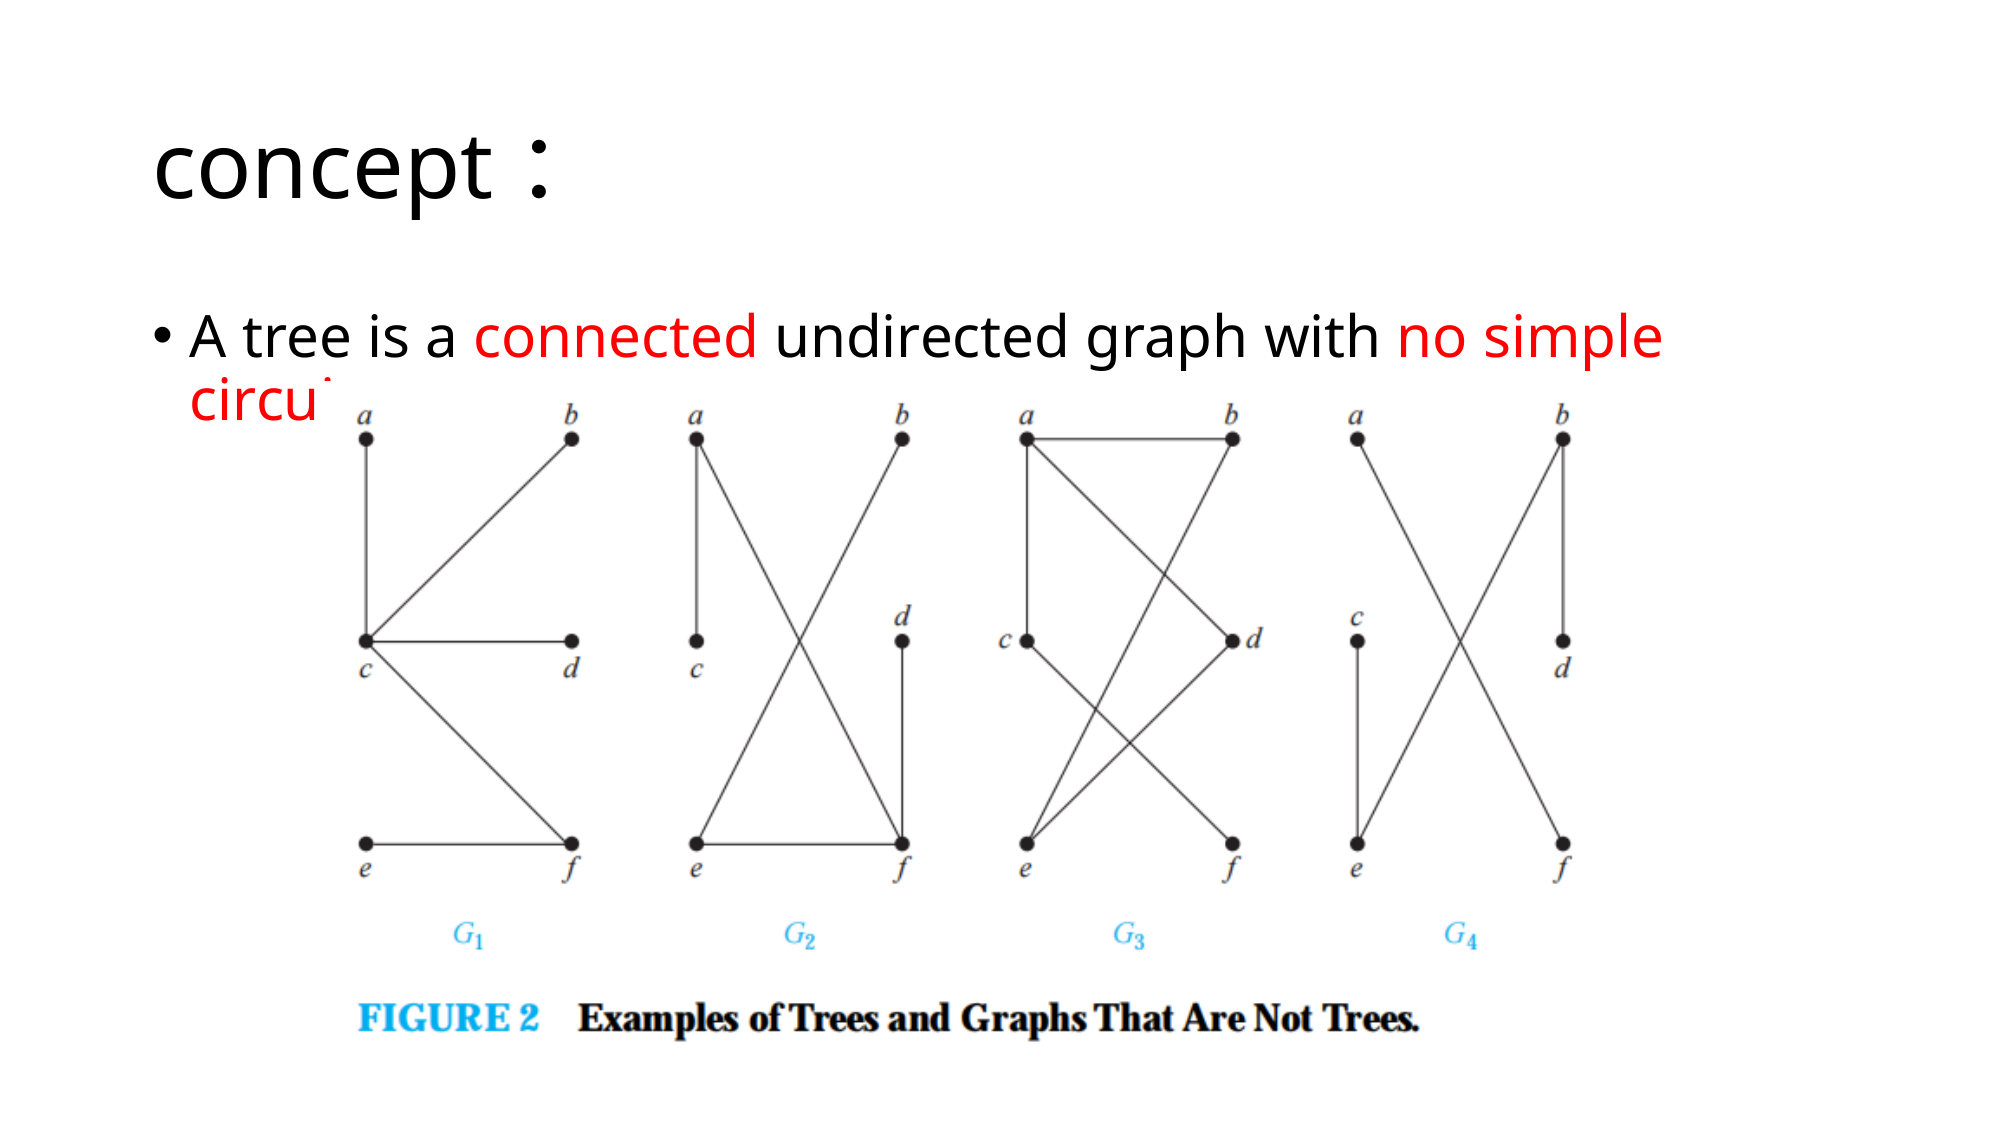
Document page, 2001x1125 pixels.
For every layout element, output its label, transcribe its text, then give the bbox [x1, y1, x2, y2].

picture [316, 381, 1600, 1054]
list A tree is a connected undirected graph with no simple circuits. [137, 299, 1863, 1014]
title concept： [137, 59, 1863, 278]
